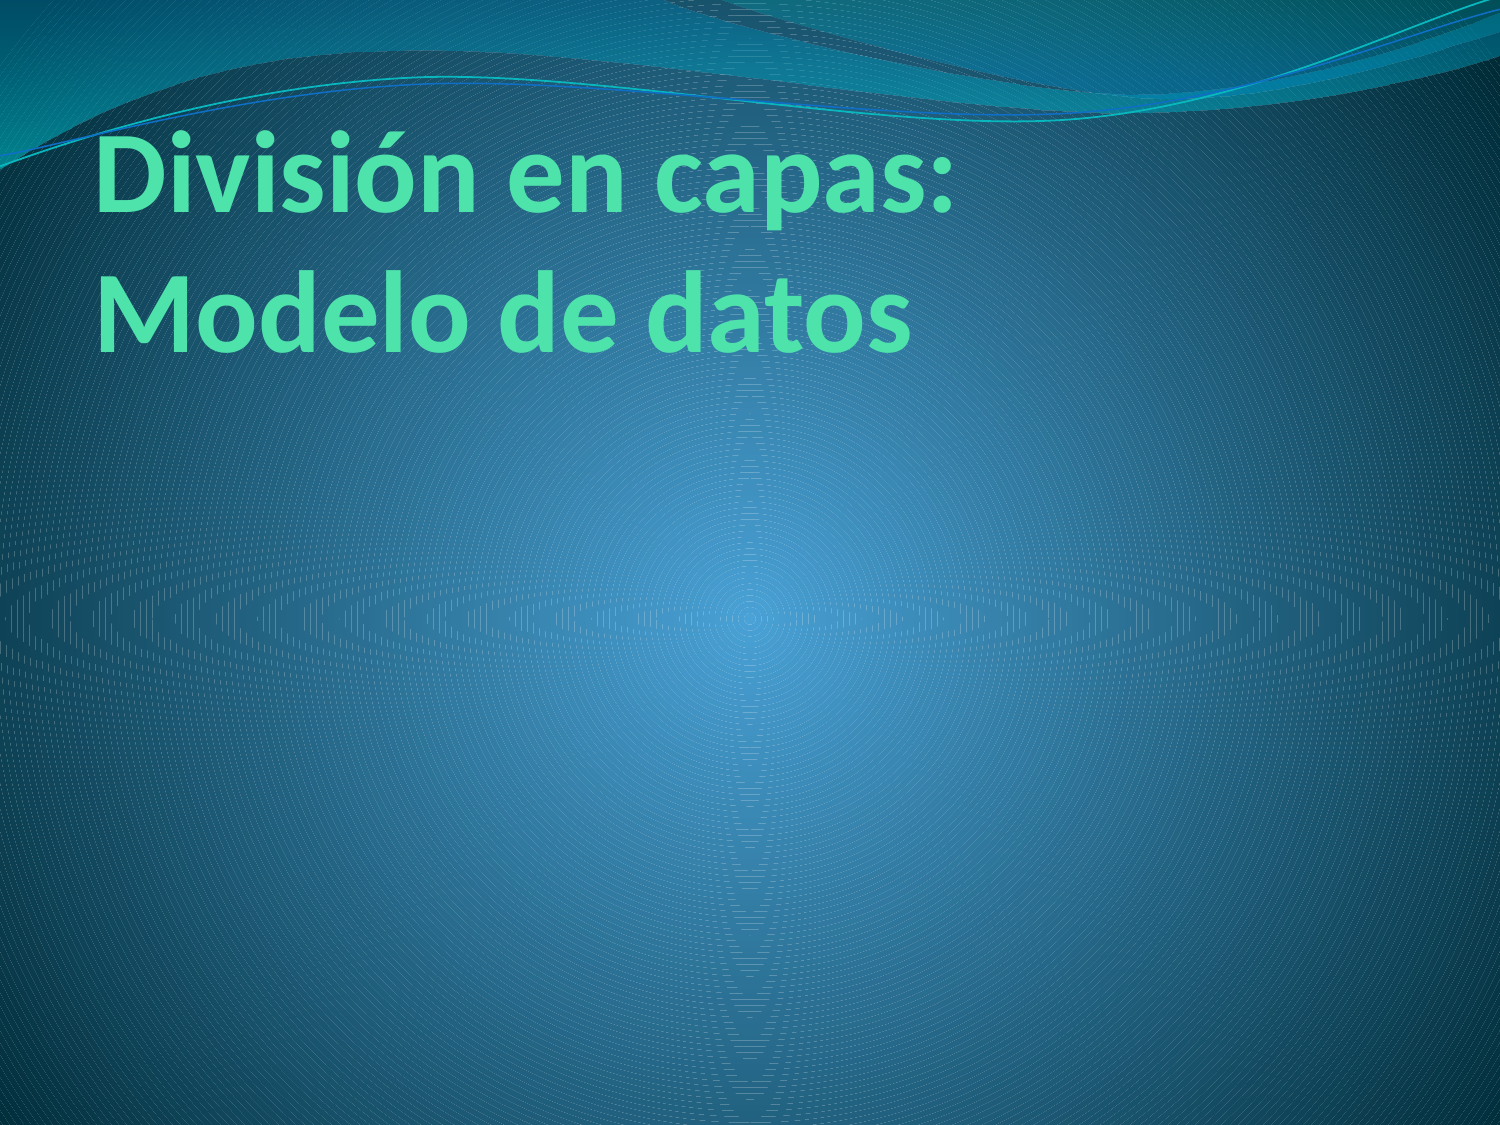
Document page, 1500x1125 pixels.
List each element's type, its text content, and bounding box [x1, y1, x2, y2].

title División en capas: Modelo de datos [93, 152, 1369, 376]
